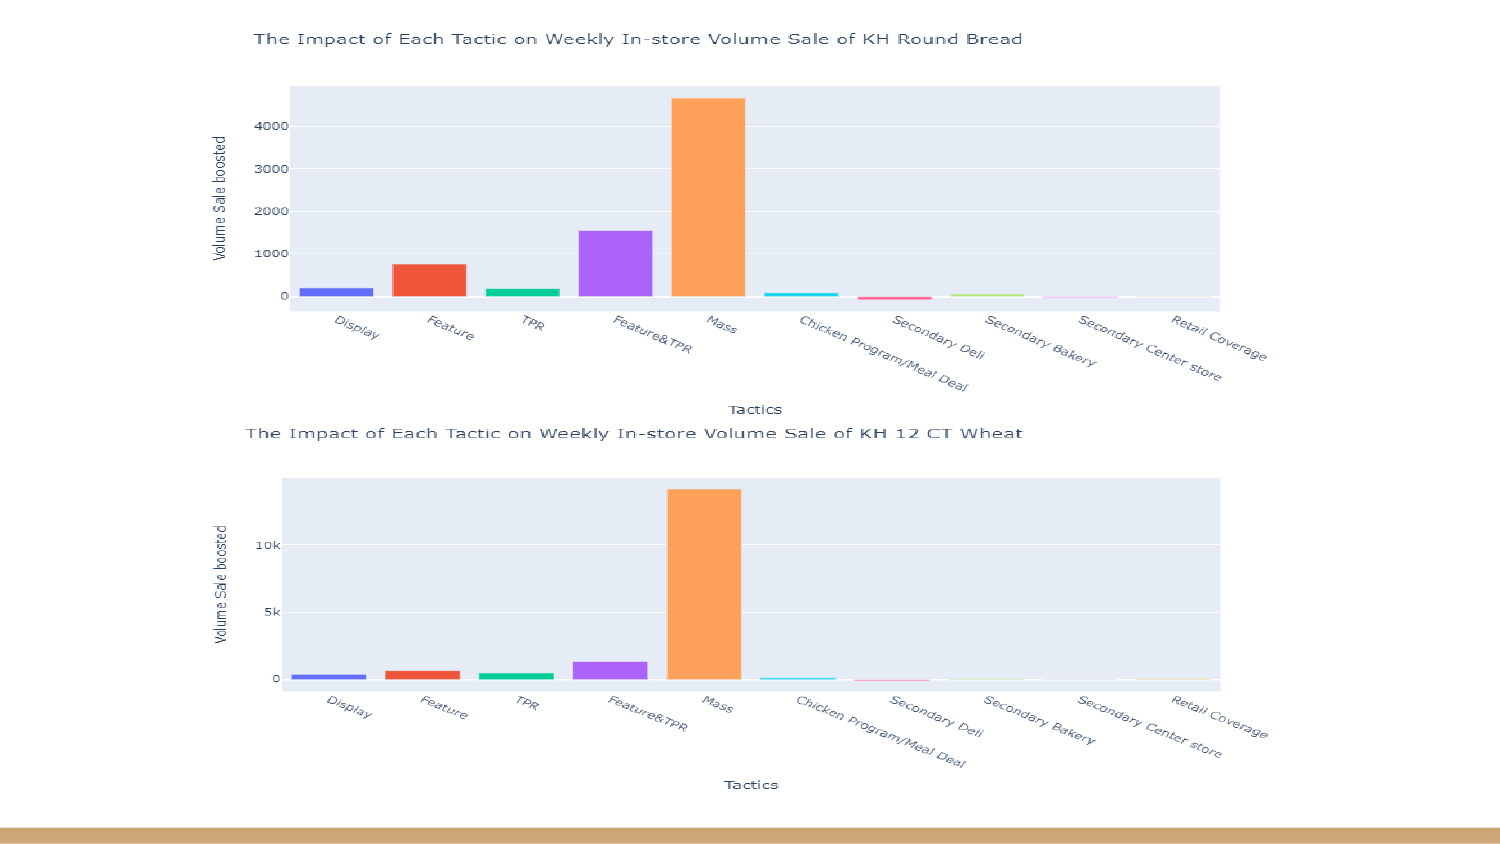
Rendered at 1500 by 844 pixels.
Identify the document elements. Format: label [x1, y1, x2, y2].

picture [201, 24, 1299, 794]
